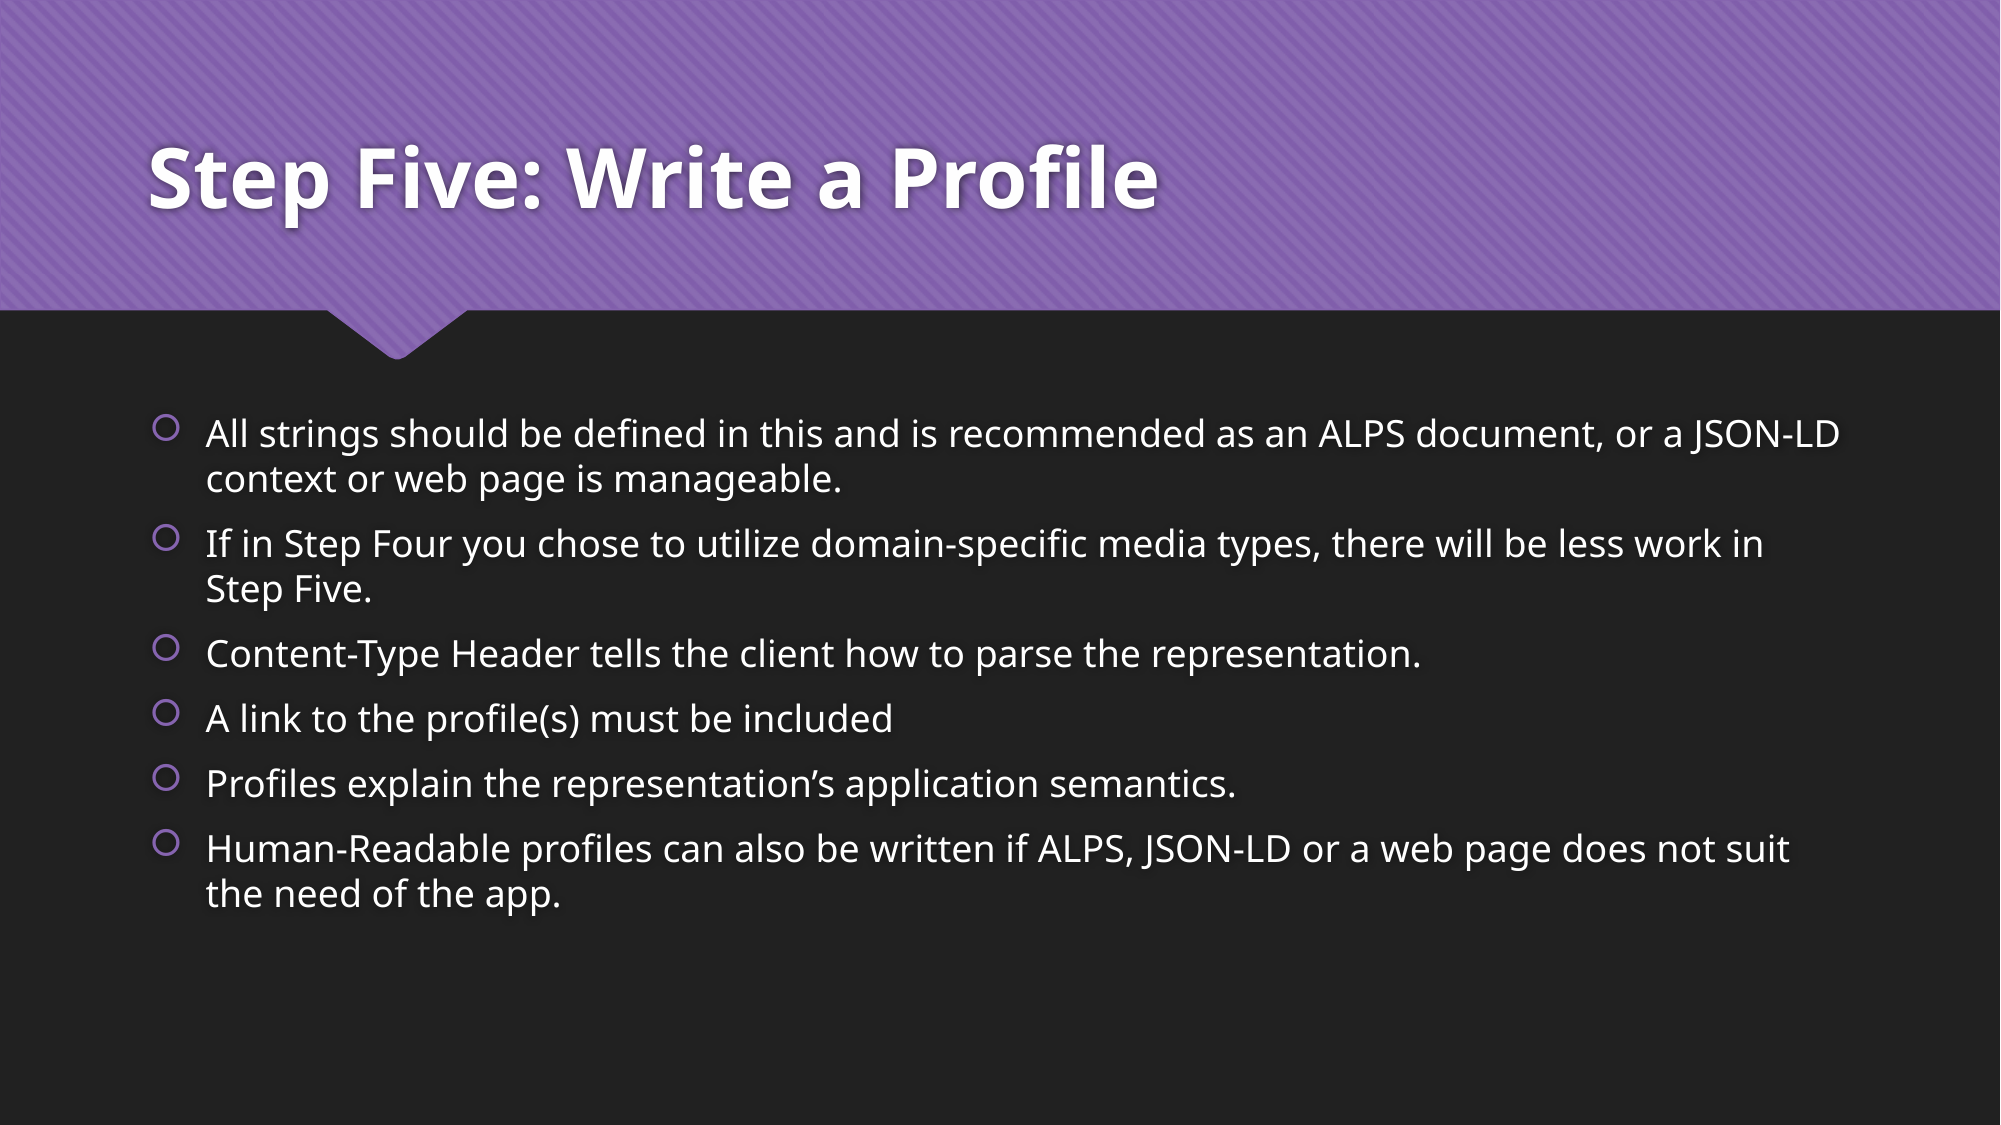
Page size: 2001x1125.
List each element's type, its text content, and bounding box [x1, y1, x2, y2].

title Step Five: Write a Profile [132, 73, 1868, 233]
list All strings should be defined in this and is recommended as an ALPS document, or a JSON-LD context or web page is manageable. If in Step Four you chose to utilize domain-specific media types, there will be less work in Step Five. Content-Type Header tells the client how to parse the representation. A link to the profile(s) must be included Profiles explain the representation’s application semantics. Human-Readable profiles can also be written if ALPS, JSON-LD or a web page does not suit the need of the app. [134, 364, 1866, 962]
